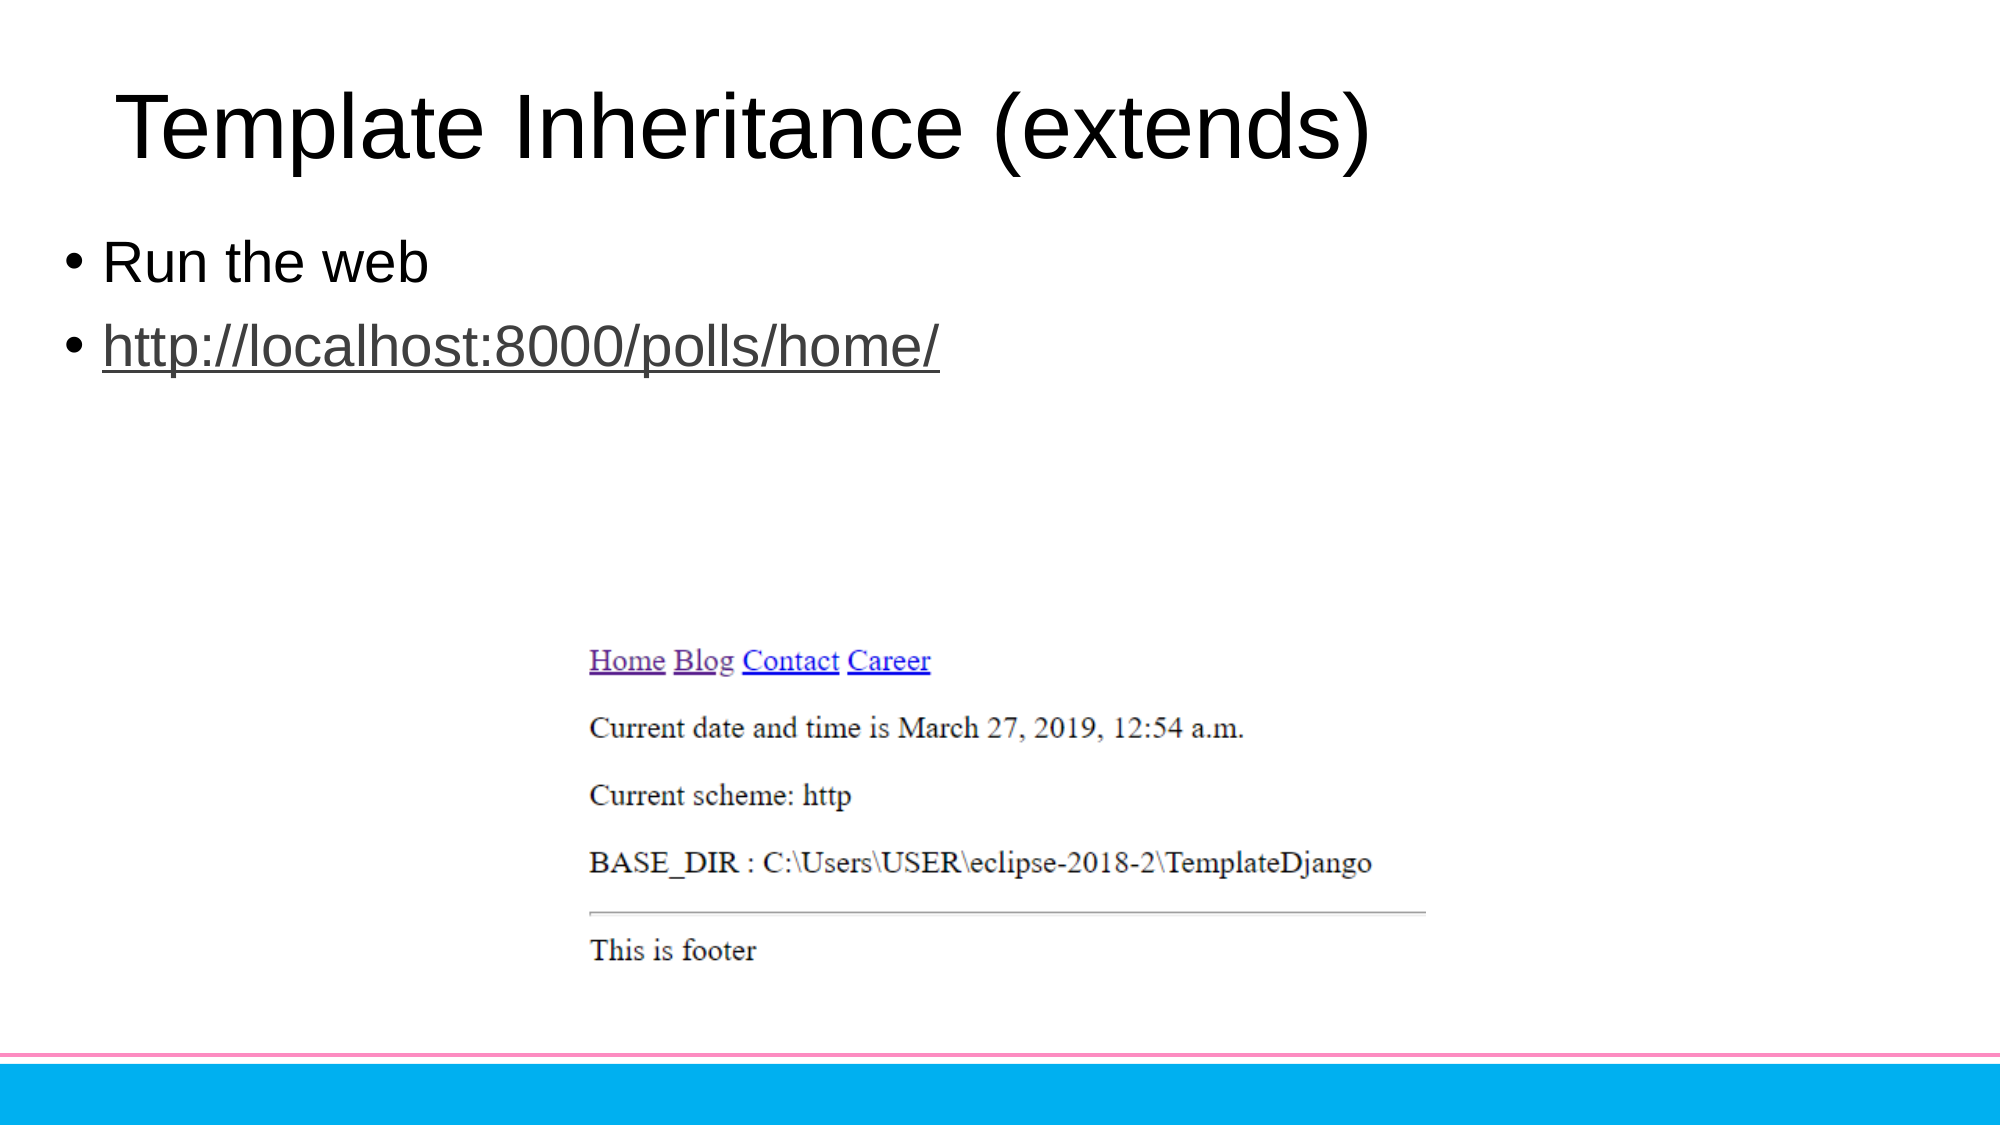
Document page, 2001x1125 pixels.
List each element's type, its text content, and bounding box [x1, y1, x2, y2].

list Run the web http://localhost:8000/polls/home/ [50, 224, 2000, 1075]
title Template Inheritance (extends) [99, 72, 1900, 188]
picture [574, 633, 1426, 984]
